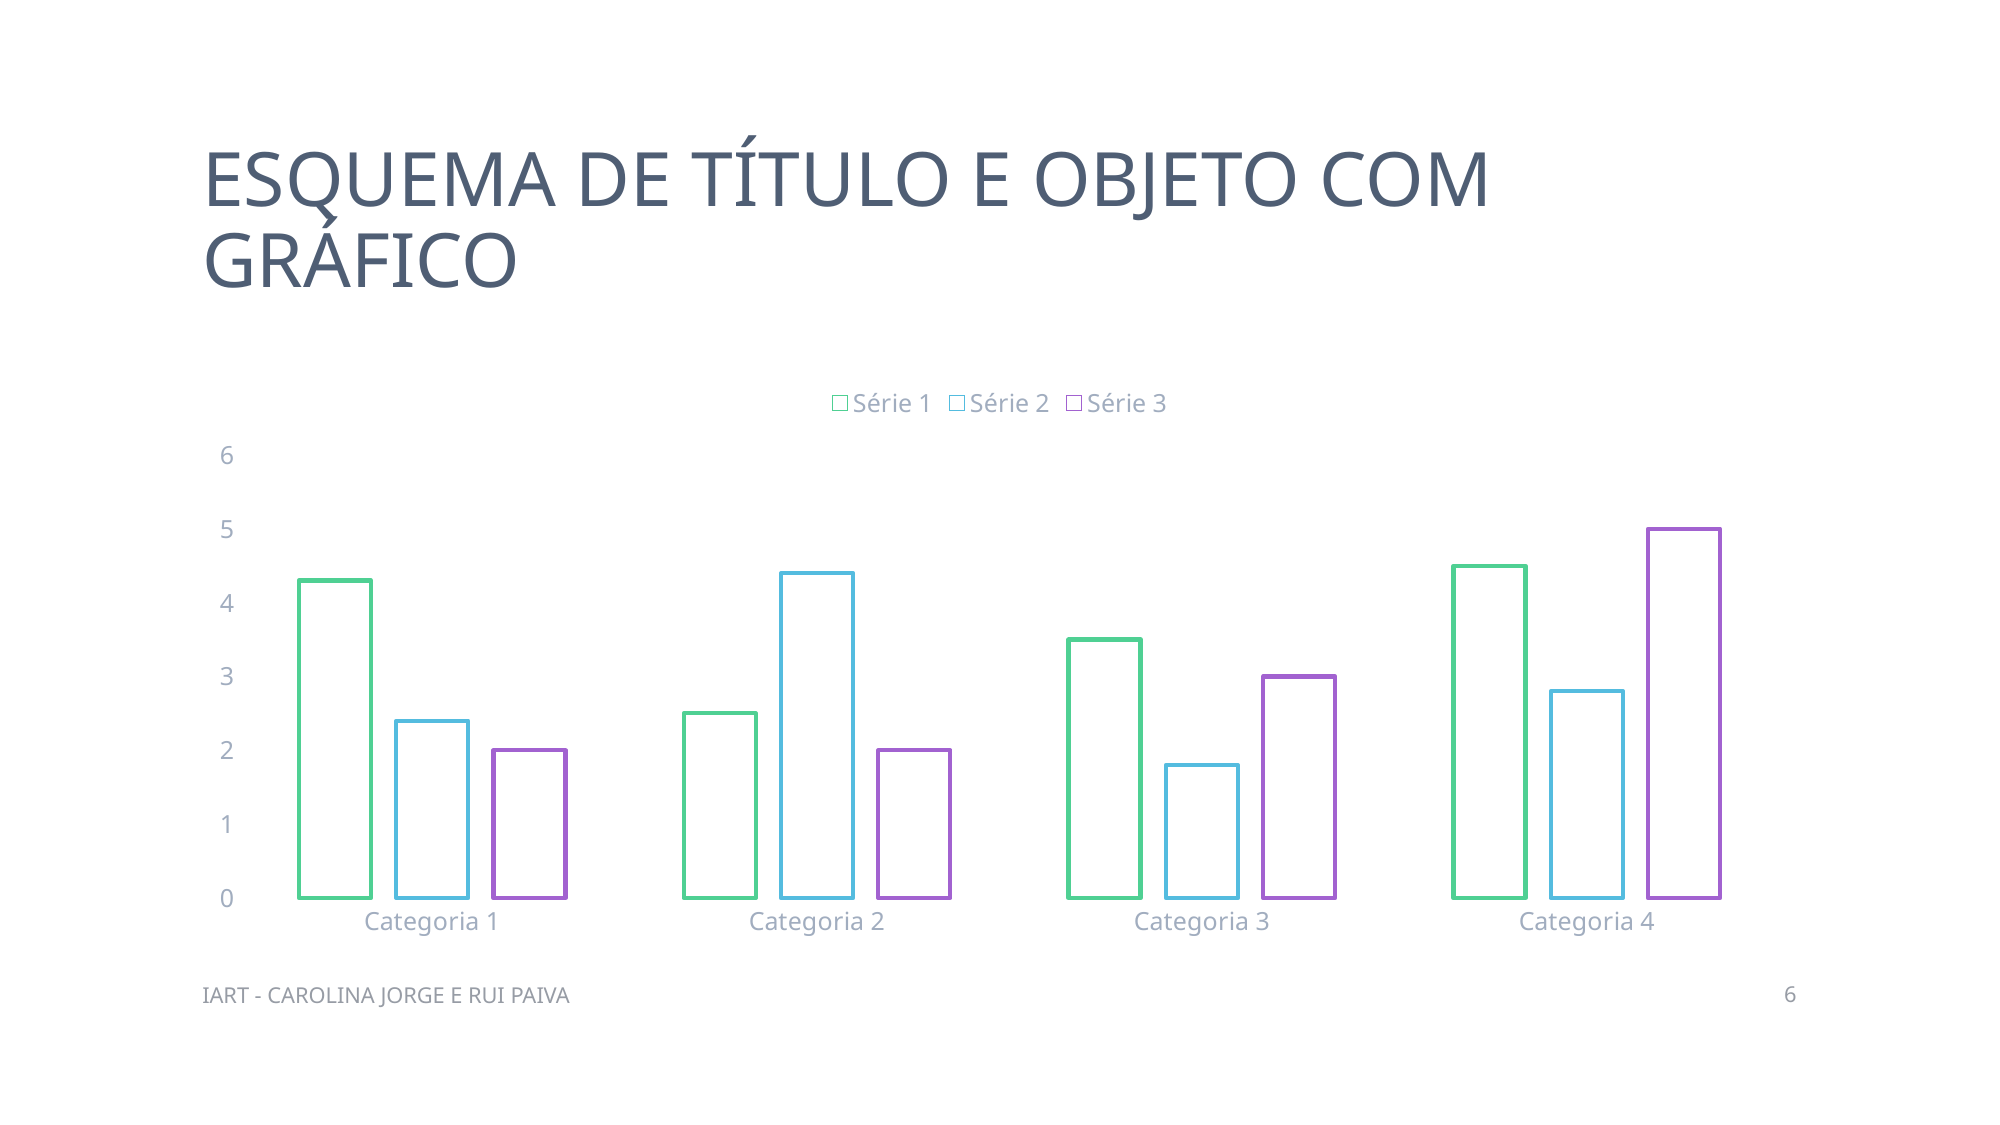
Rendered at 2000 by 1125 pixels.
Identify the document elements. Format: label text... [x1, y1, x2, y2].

footer IART - Carolina Jorge e Rui Paiva [187, 965, 1211, 1025]
title Esquema de Título e Objeto com Gráfico [187, 101, 1812, 344]
chart [186, 368, 1813, 951]
slide_number 6 [1685, 965, 1812, 1025]
